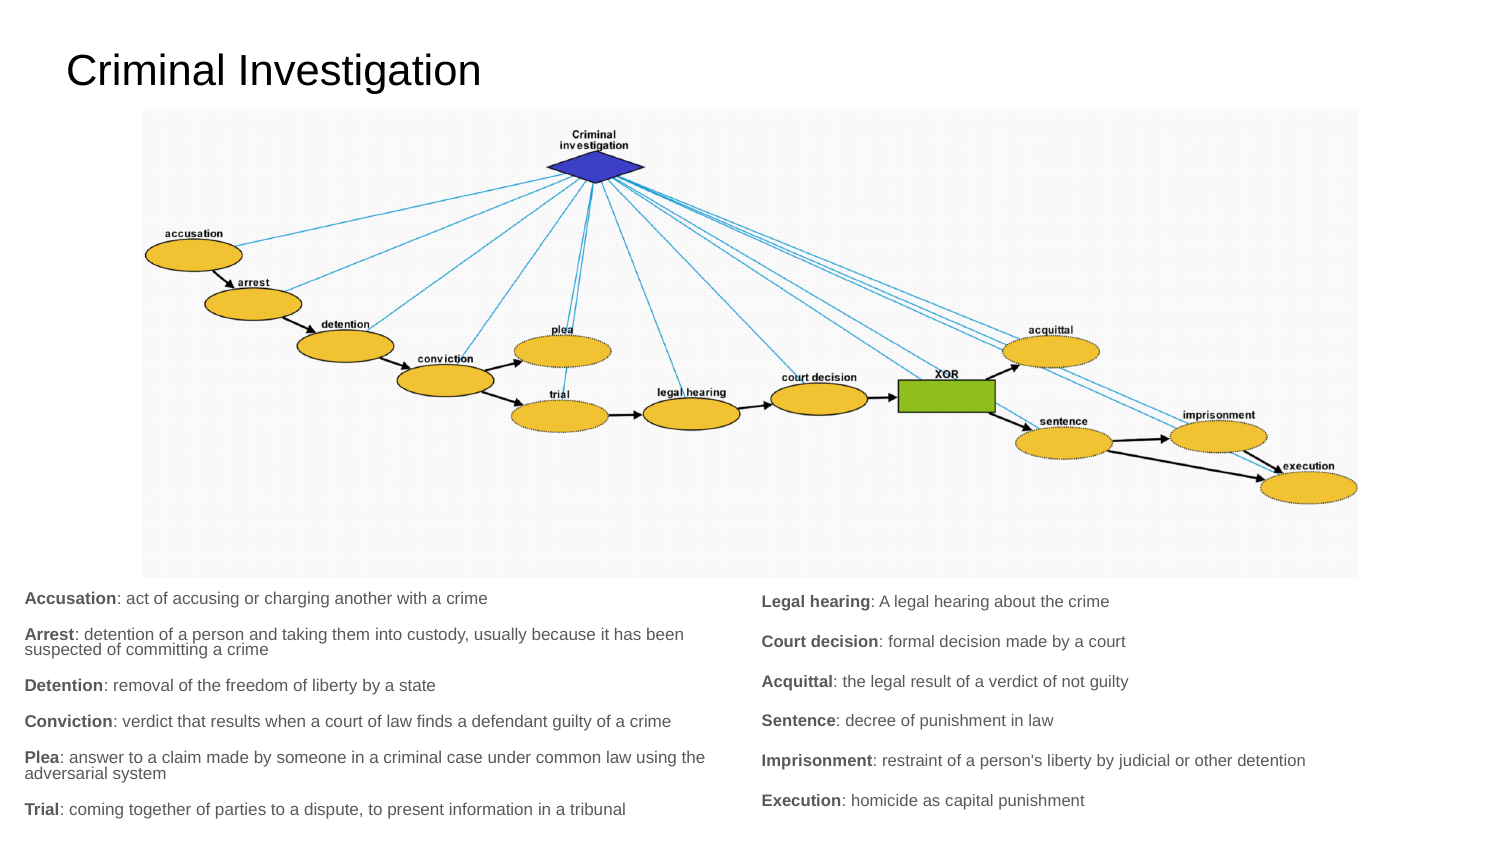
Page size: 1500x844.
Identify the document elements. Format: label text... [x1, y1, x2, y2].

list Legal hearing: A legal hearing about the crime Court decision: formal decision made by a court Acquittal: the legal result of a verdict of not guilty Sentence: decree of punishment in law Imprisonment: restraint of a person's liberty by judicial or other detention Execution: homicide as capital punishment [746, 577, 1484, 844]
picture [142, 109, 1358, 578]
title Criminal Investigation [51, 0, 512, 110]
list Accusation: act of accusing or charging another with a crime Arrest: detention of a person and taking them into custody, usually because it has been suspected of committing a crime Detention: removal of the freedom of liberty by a state Conviction: verdict that results when a court of law finds a defendant guilty of a crime Plea: answer to a claim made by someone in a criminal case under common law using the adversarial system Trial: coming together of parties to a dispute, to present information in a tribunal [9, 577, 746, 844]
